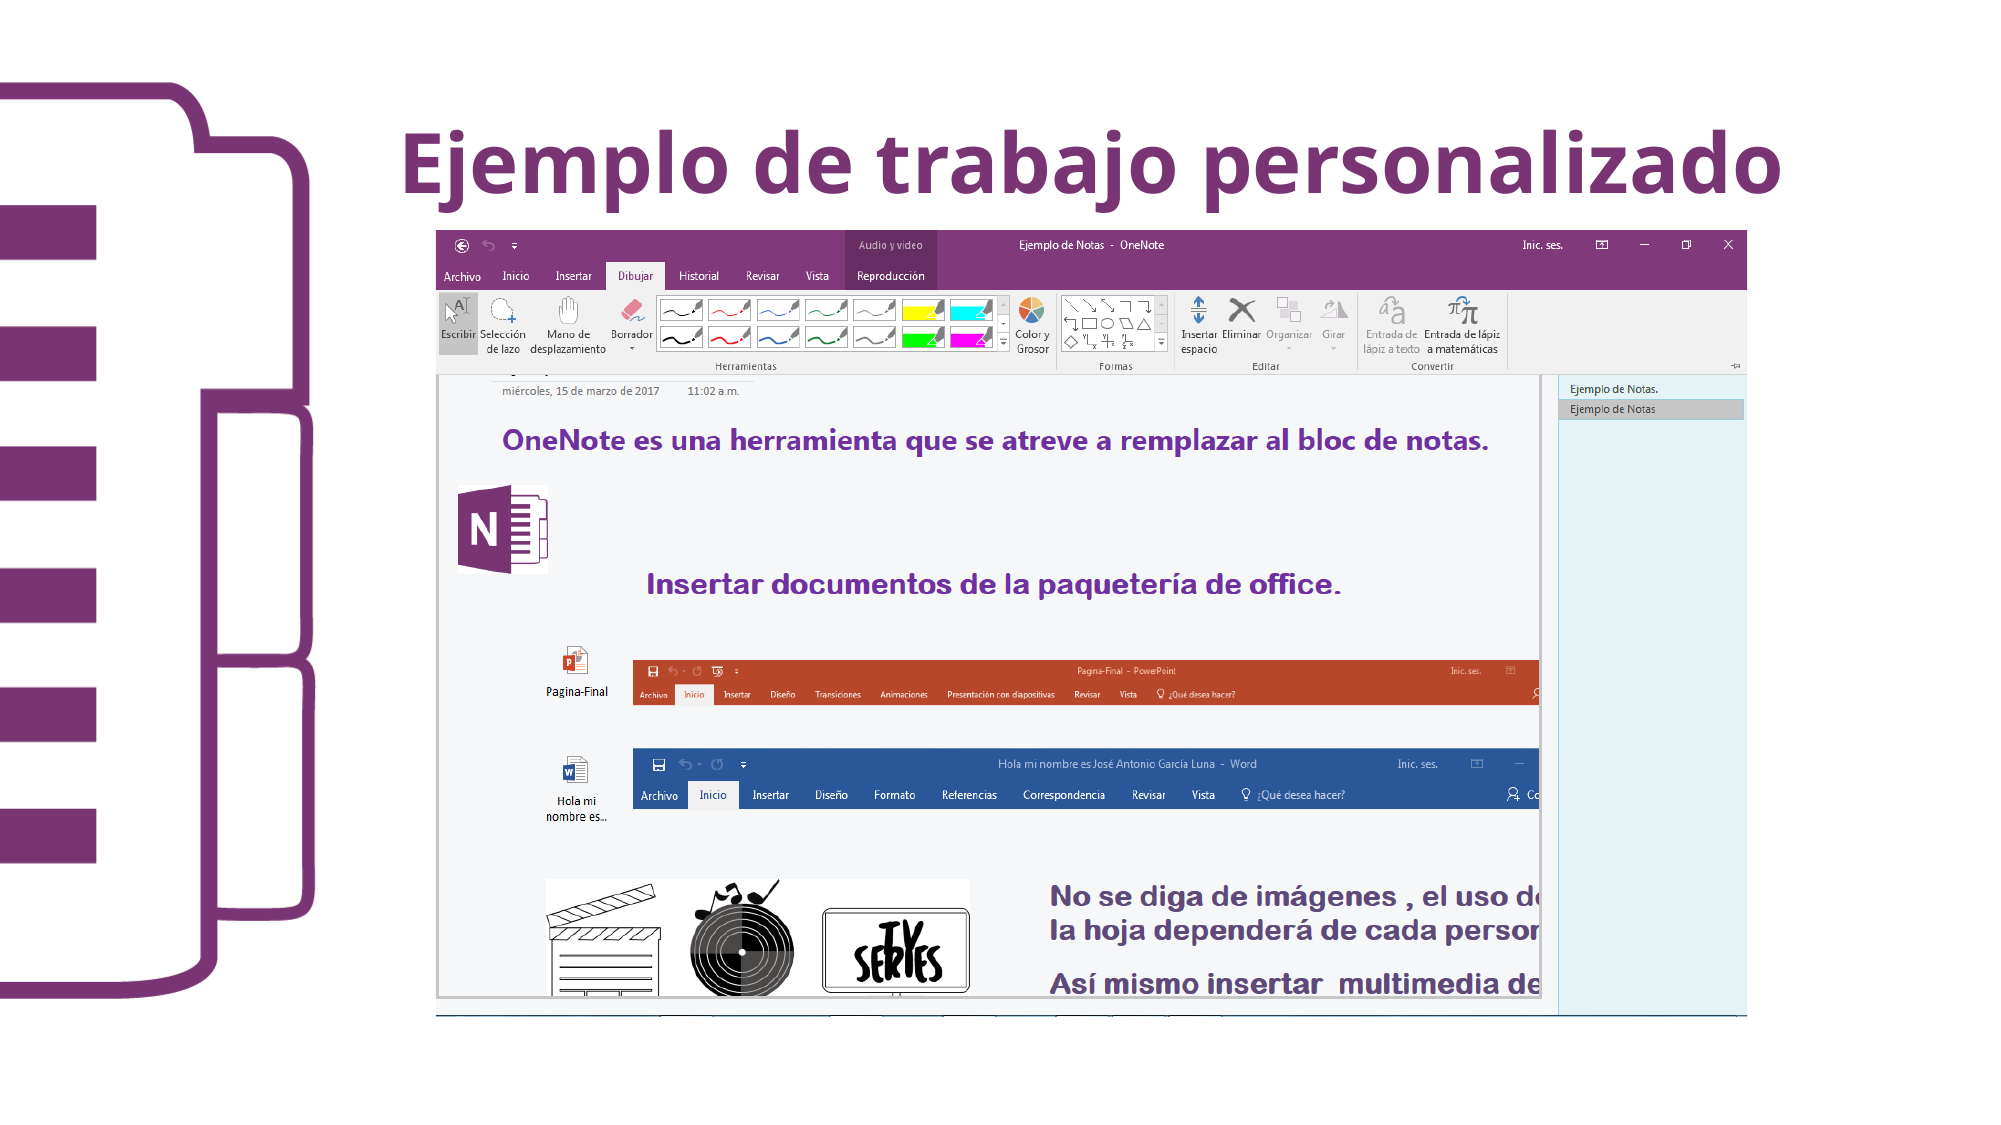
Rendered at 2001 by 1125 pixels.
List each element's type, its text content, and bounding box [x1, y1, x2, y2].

text_box Ejemplo de trabajo personalizado [365, 102, 1818, 218]
picture [0, 0, 2001, 1125]
